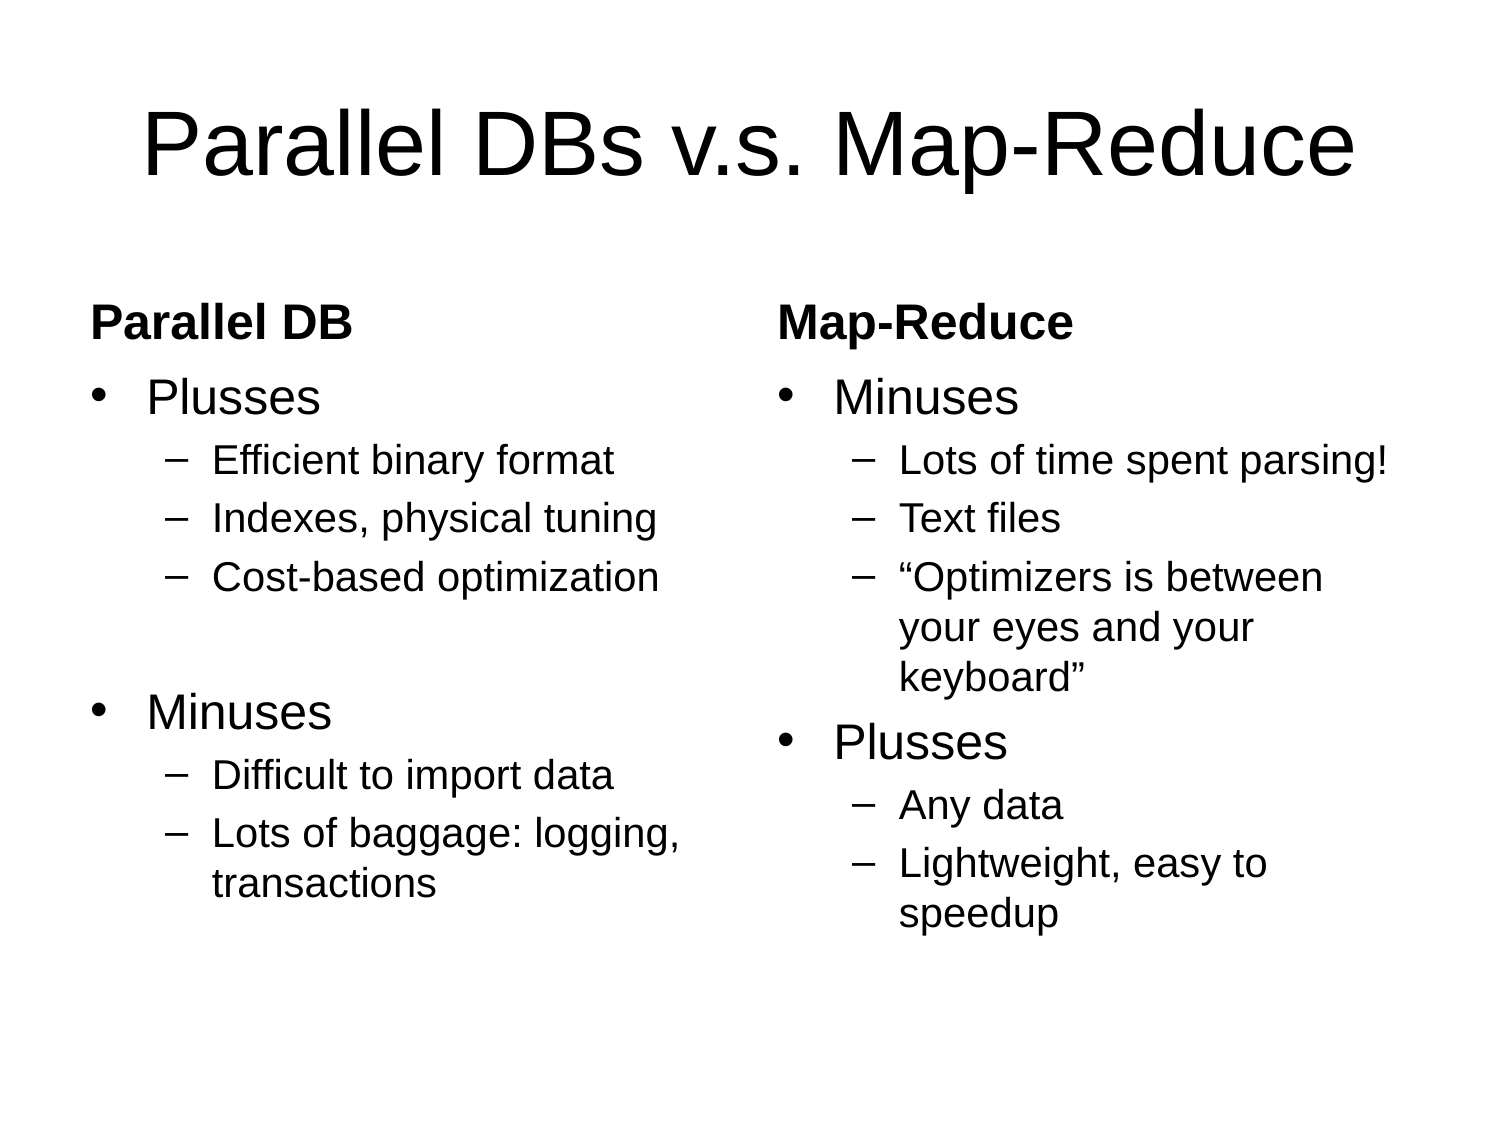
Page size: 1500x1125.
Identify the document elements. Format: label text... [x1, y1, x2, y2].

list Map-Reduce [761, 251, 1425, 356]
list Minuses Lots of time spent parsing! Text files “Optimizers is between your eyes and your keyboard” Plusses Any data Lightweight, easy to speedup [761, 356, 1425, 1005]
title Parallel DBs v.s. Map-Reduce [75, 45, 1425, 233]
list Plusses Efficient binary format Indexes, physical tuning Cost-based optimization Minuses Difficult to import data Lots of baggage: logging, transactions [75, 356, 738, 1005]
list Parallel DB [75, 251, 738, 356]
